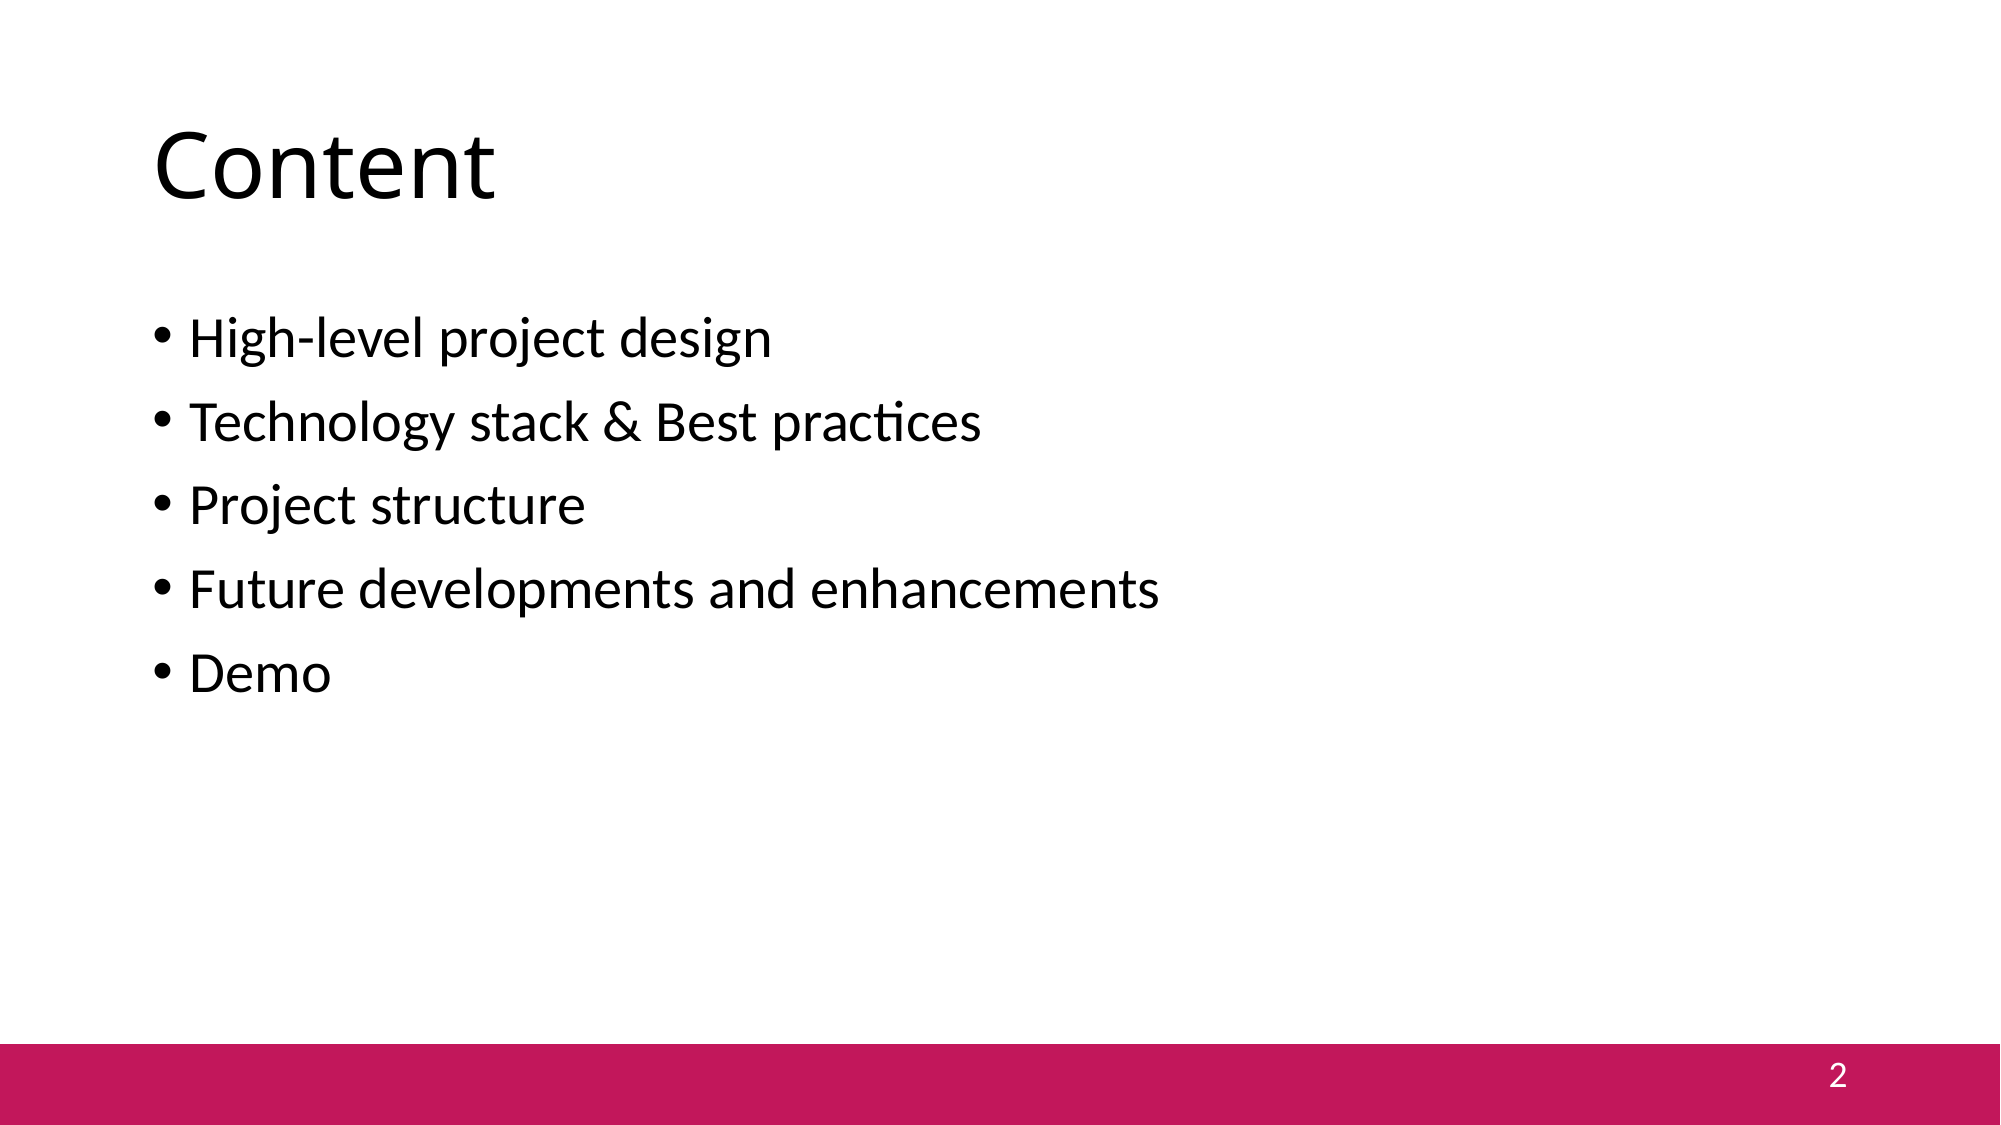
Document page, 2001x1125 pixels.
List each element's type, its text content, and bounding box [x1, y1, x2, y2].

title Content [137, 59, 1863, 278]
picture [0, 1044, 2000, 1125]
list High-level project design Technology stack & Best practices Project structure Future developments and enhancements Demo [137, 299, 1863, 1014]
